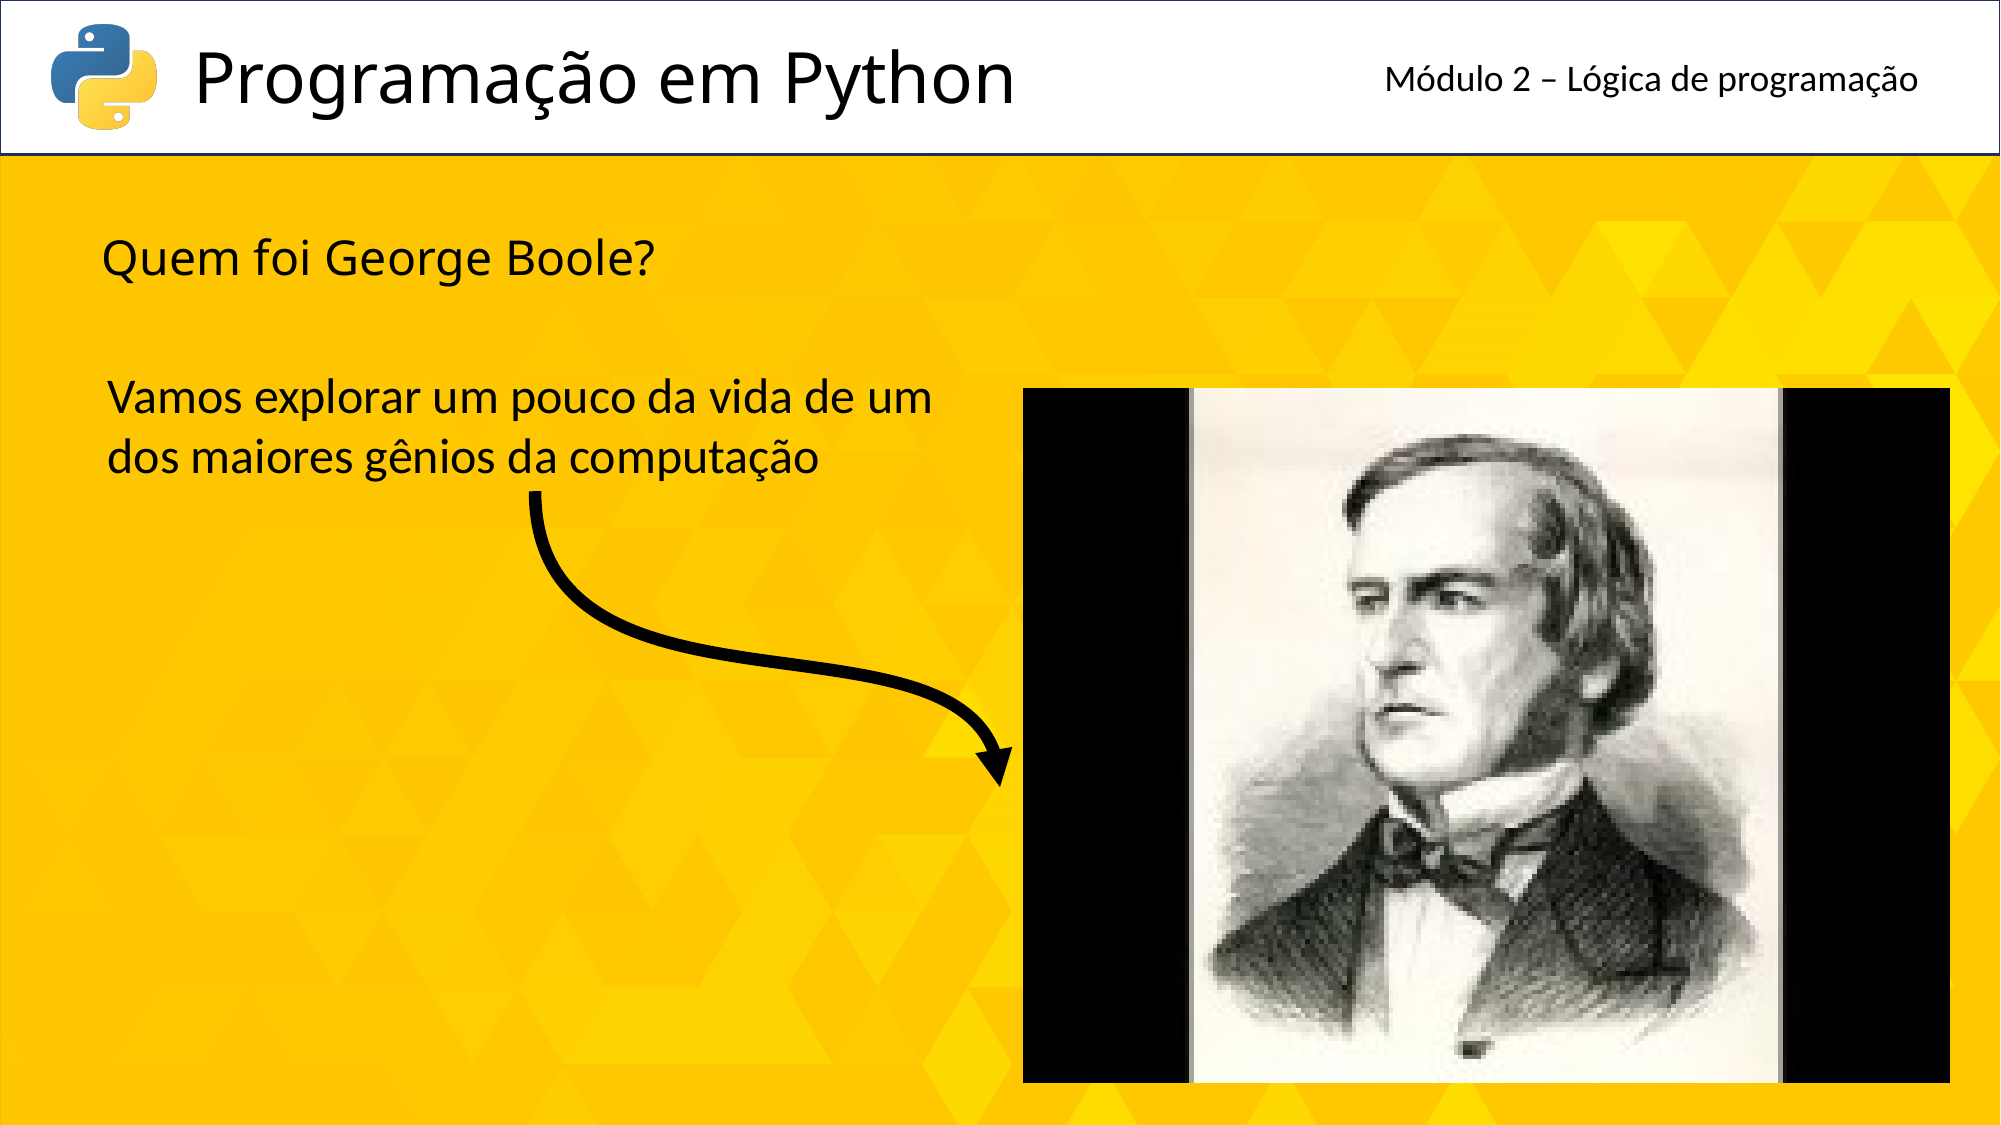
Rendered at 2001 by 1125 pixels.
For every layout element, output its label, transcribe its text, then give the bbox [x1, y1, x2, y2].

picture [0, 0, 2001, 1125]
title Programação em Python [178, 24, 1822, 126]
text_box [0, 0, 2000, 156]
text_box Quem foi George Boole? [86, 211, 1349, 300]
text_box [1022, 387, 1950, 1084]
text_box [620, 407, 915, 873]
text_box Módulo 2 – Lógica de programação [1369, 0, 1978, 107]
text_box Vamos explorar um pouco da vida de um dos maiores gênios da computação [92, 356, 978, 492]
picture [51, 24, 157, 130]
